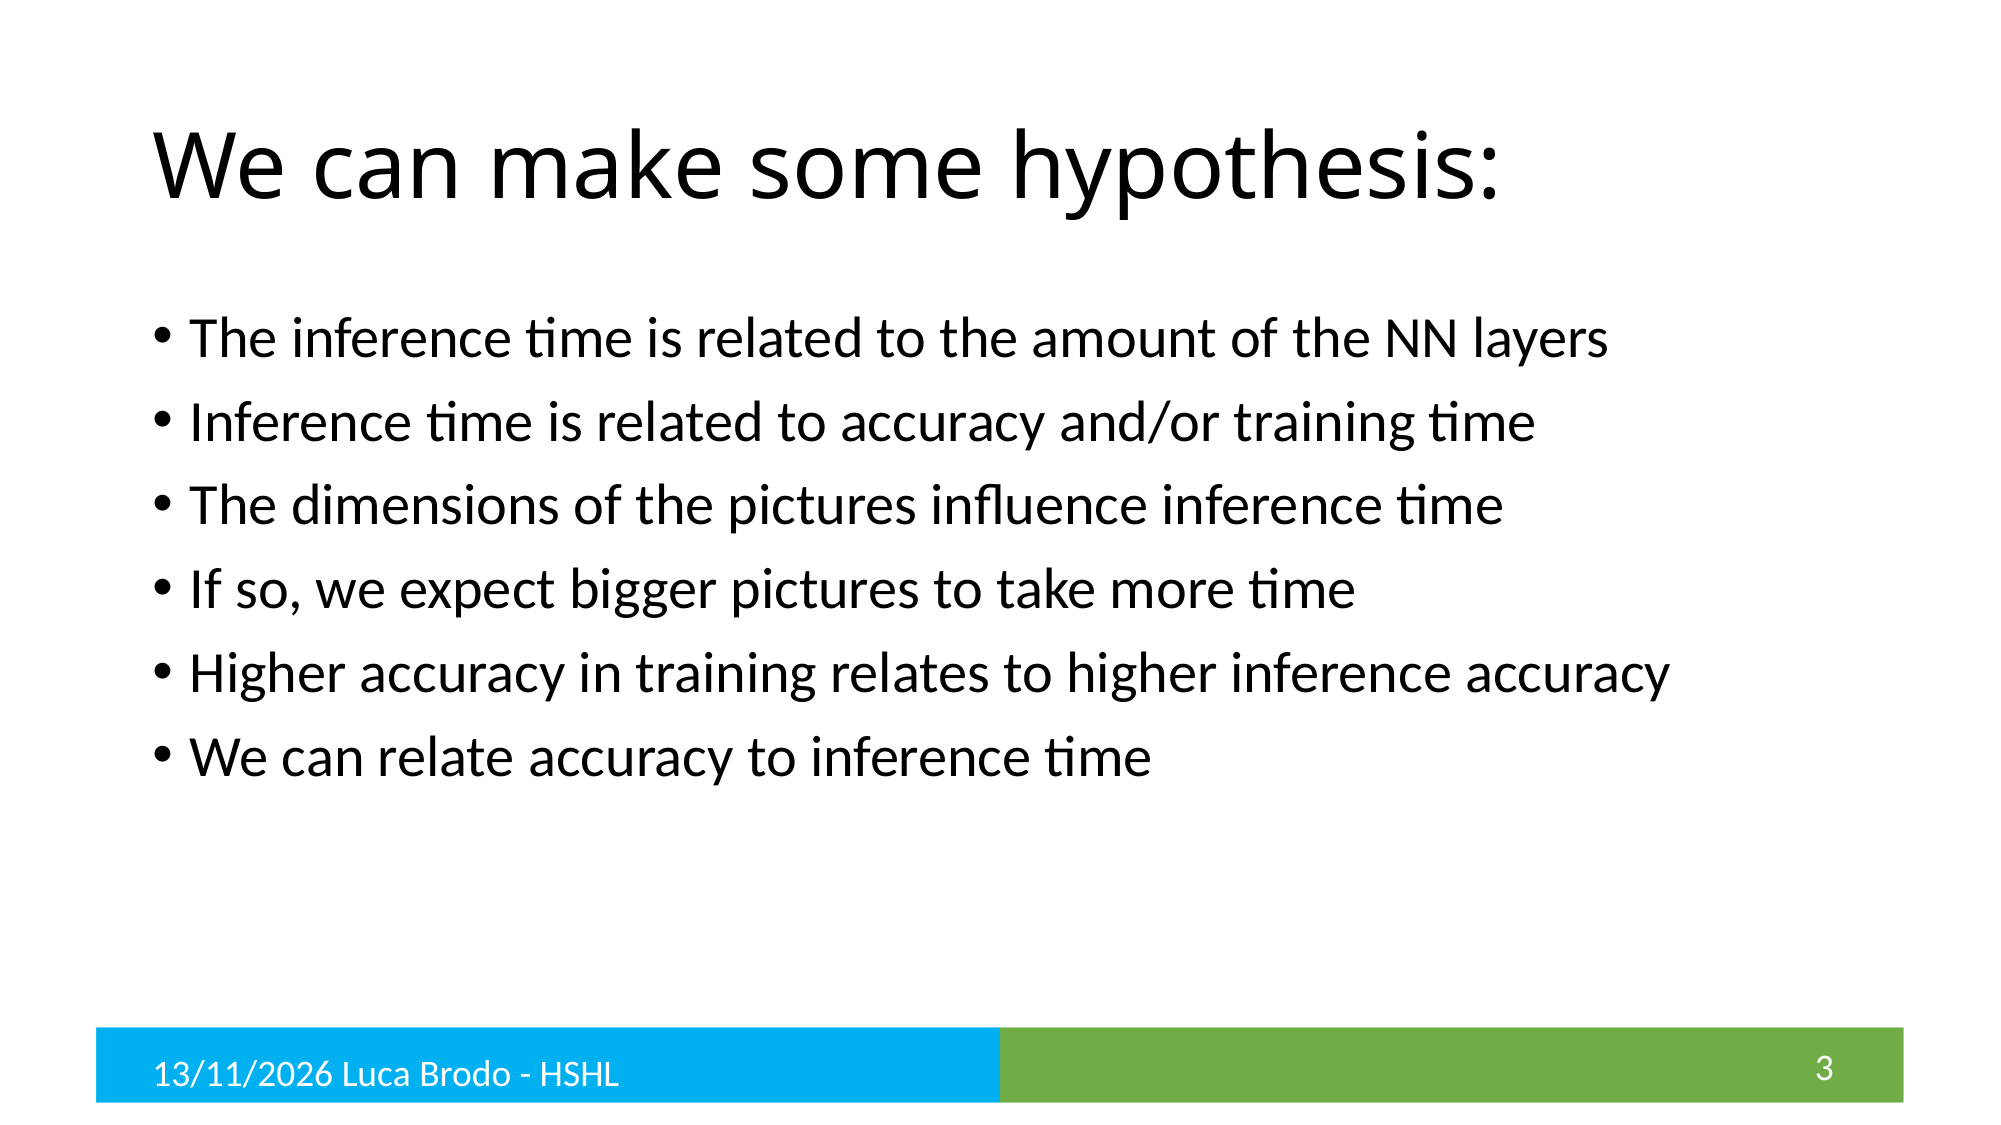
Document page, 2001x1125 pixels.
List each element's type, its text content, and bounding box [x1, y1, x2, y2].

list The inference time is related to the amount of the NN layers Inference time is related to accuracy and/or training time The dimensions of the pictures influence inference time If so, we expect bigger pictures to take more time Higher accuracy in training relates to higher inference accuracy We can relate accuracy to inference time [137, 299, 1863, 989]
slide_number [137, 1041, 645, 1089]
slide_number 3 [1800, 1035, 1887, 1095]
title We can make some hypothesis: [137, 59, 1863, 278]
